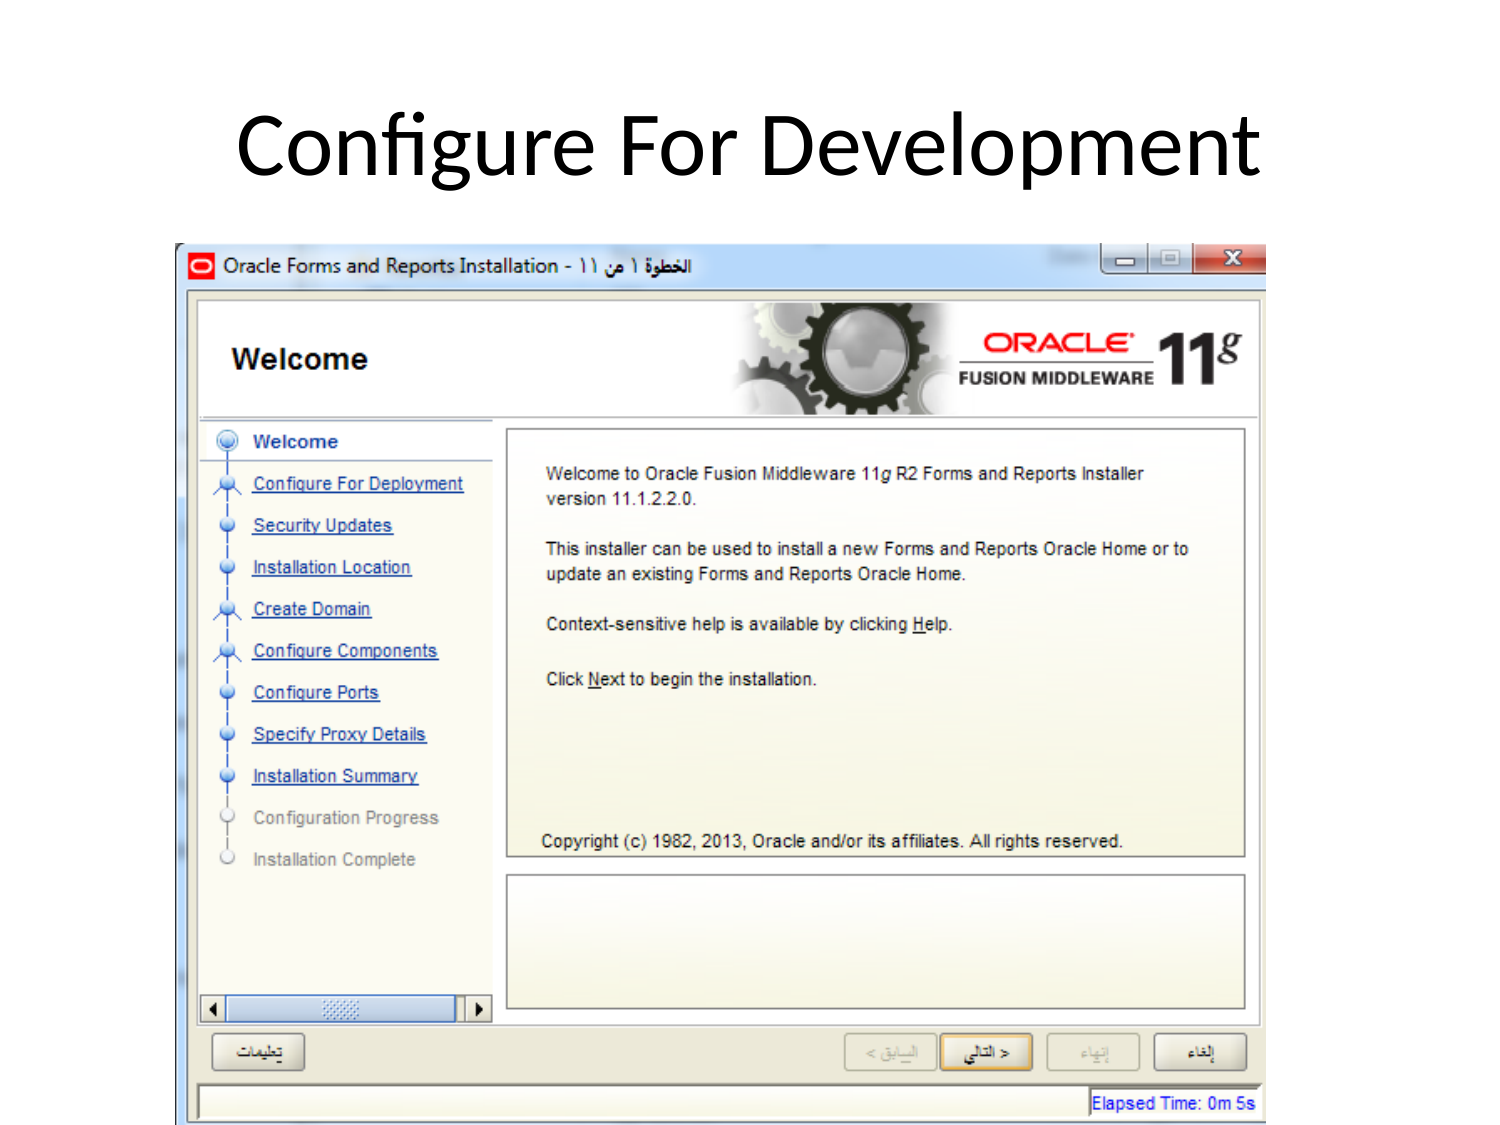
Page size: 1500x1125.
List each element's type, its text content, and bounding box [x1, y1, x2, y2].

picture [175, 242, 1266, 1125]
title Configure For Development [75, 45, 1425, 233]
